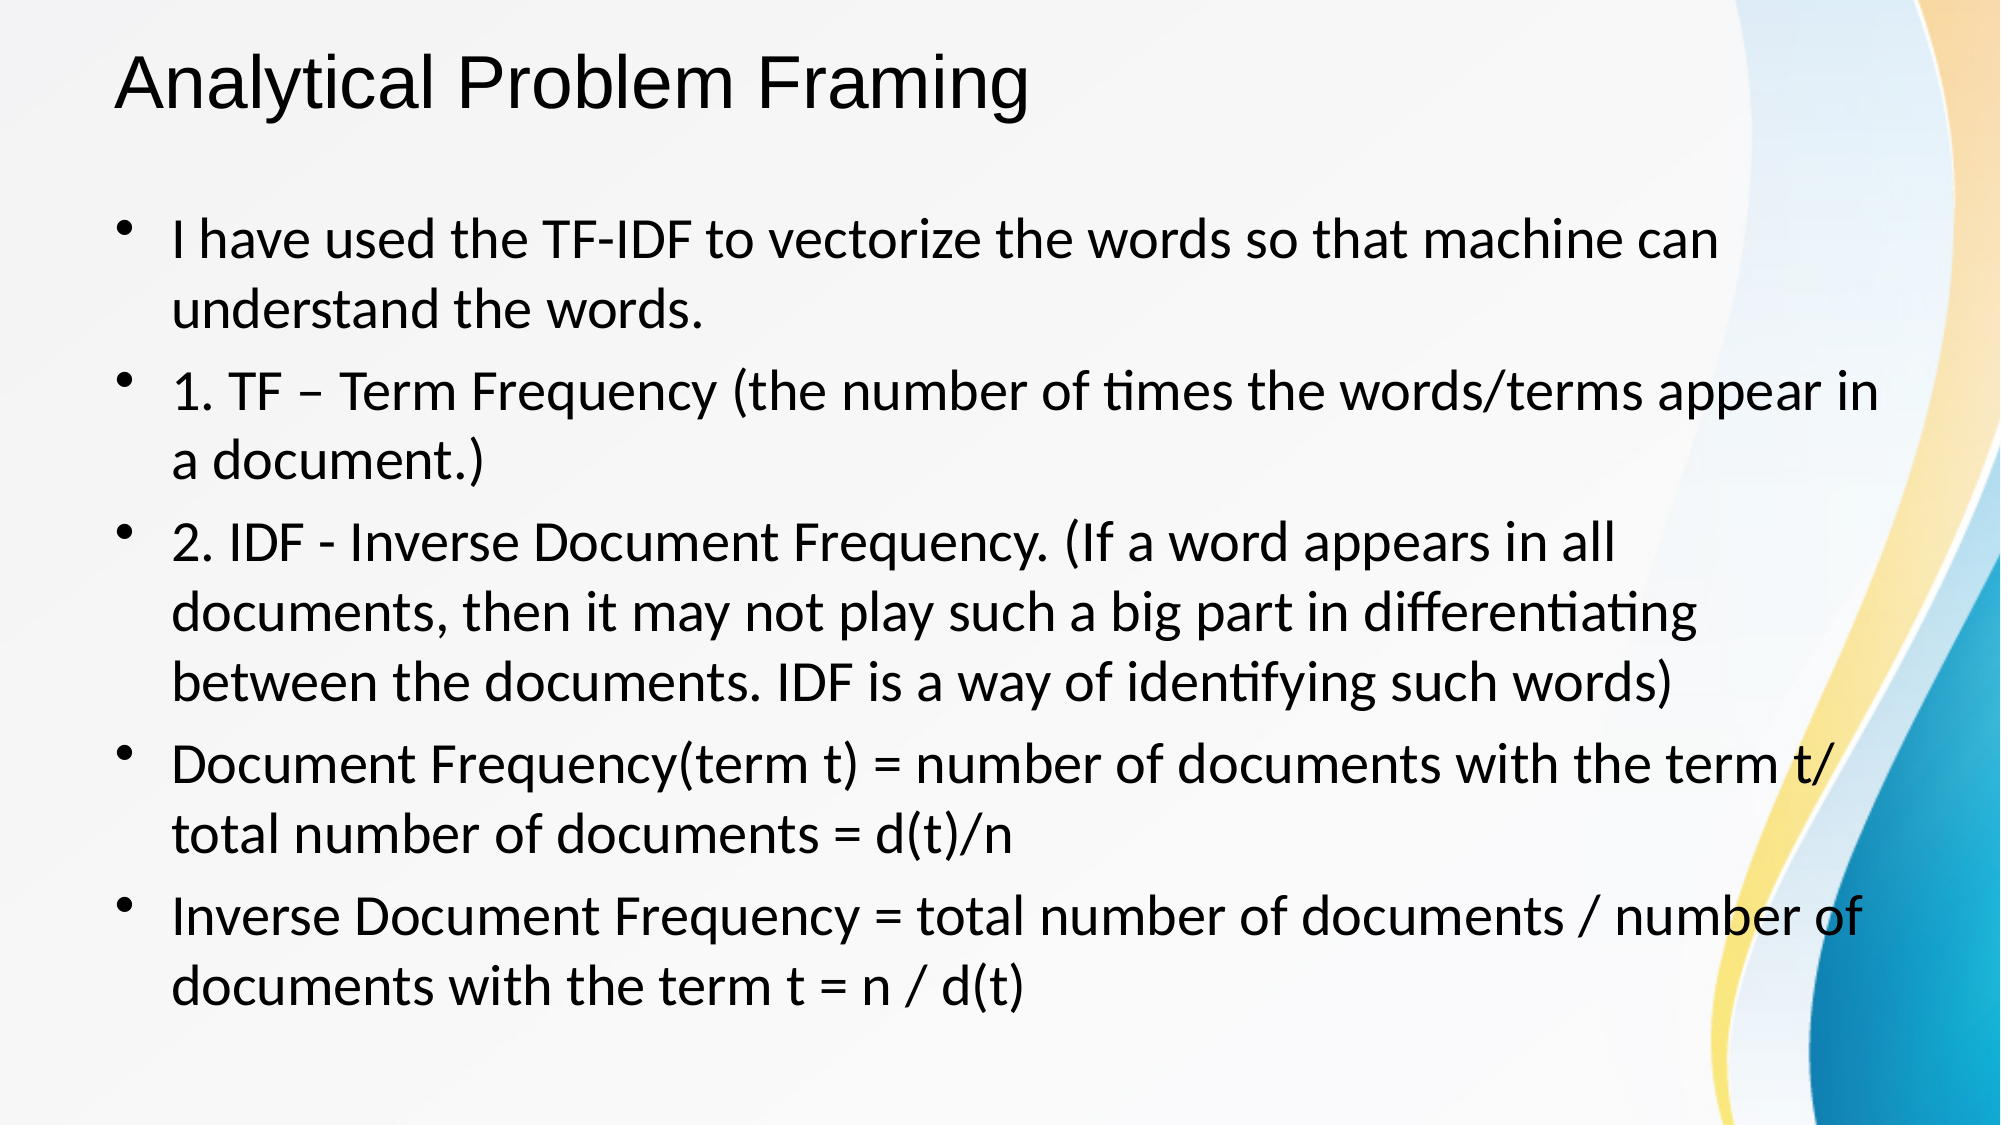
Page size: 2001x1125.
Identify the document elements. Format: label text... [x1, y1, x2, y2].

picture [0, 0, 2001, 1125]
list I have used the TF-IDF to vectorize the words so that machine can understand the words. 1. TF – Term Frequency (the number of times the words/terms appear in a document.) 2. IDF - Inverse Document Frequency. (If a word appears in all documents, then it may not play such a big part in differentiating between the documents. IDF is a way of identifying such words) Document Frequency(term t) = number of documents with the term t/ total number of documents = d(t)/n Inverse Document Frequency = total number of documents / number of documents with the term t = n / d(t) [99, 192, 1901, 1006]
title Analytical Problem Framing [99, 30, 1901, 127]
